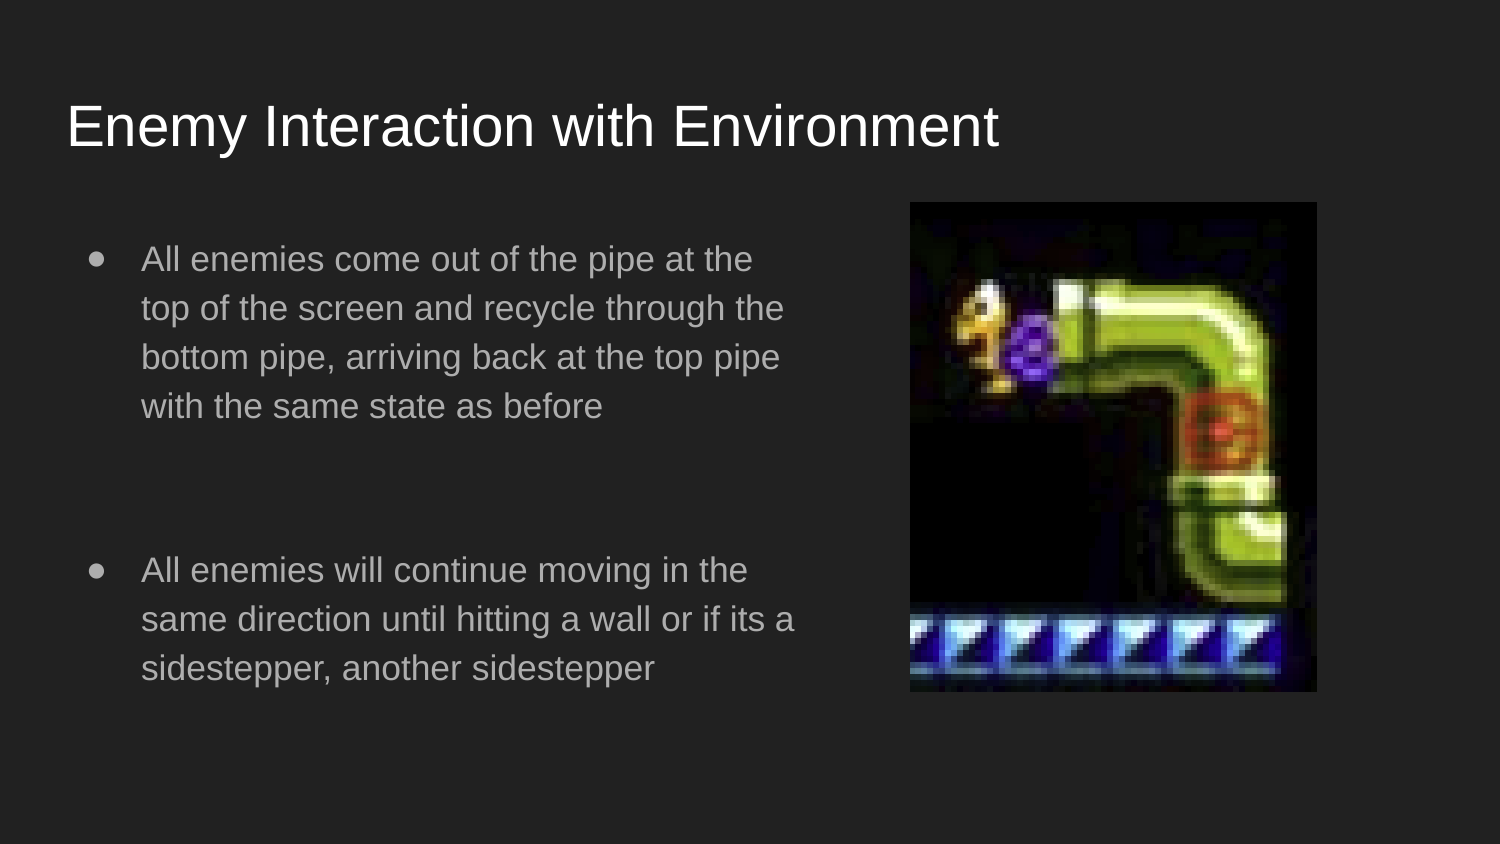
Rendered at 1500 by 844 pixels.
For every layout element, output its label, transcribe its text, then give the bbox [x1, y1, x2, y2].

list All enemies come out of the pipe at the top of the screen and recycle through the bottom pipe, arriving back at the top pipe with the same state as before All enemies will continue moving in the same direction until hitting a wall or if its a sidestepper, another sidestepper [51, 214, 825, 776]
picture [910, 202, 1317, 693]
title Enemy Interaction with Environment [51, 72, 1449, 167]
